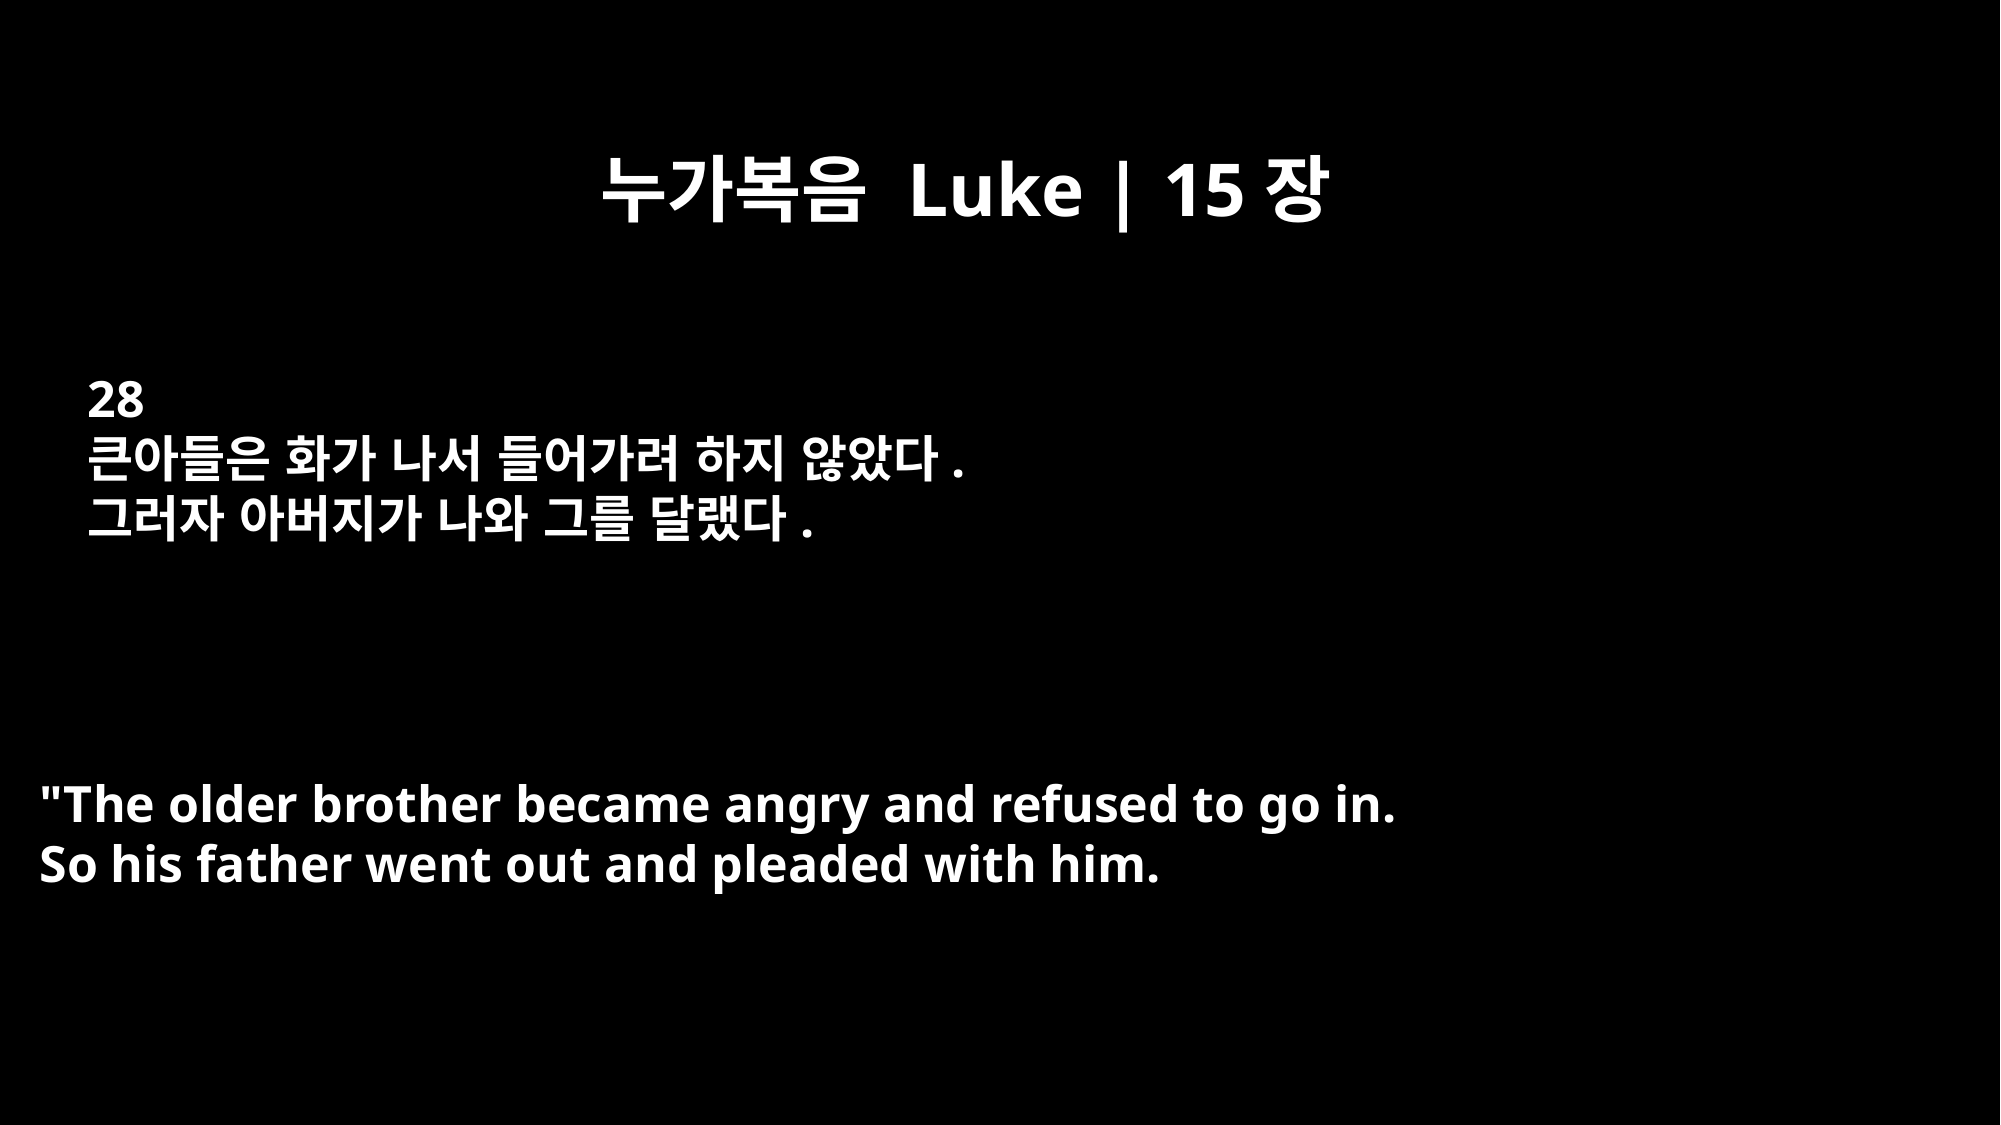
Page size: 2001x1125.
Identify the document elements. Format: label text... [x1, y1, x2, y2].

text_box 누가복음 Luke | 15장 [585, 136, 1347, 239]
text_box "The older brother became angry and refused to go in. So his father went out and pleaded with him. [24, 764, 1426, 900]
text_box 28 큰아들은 화가 나서 들어가려 하지 않았다. 그러자 아버지가 나와 그를 달랬다. [73, 359, 995, 555]
